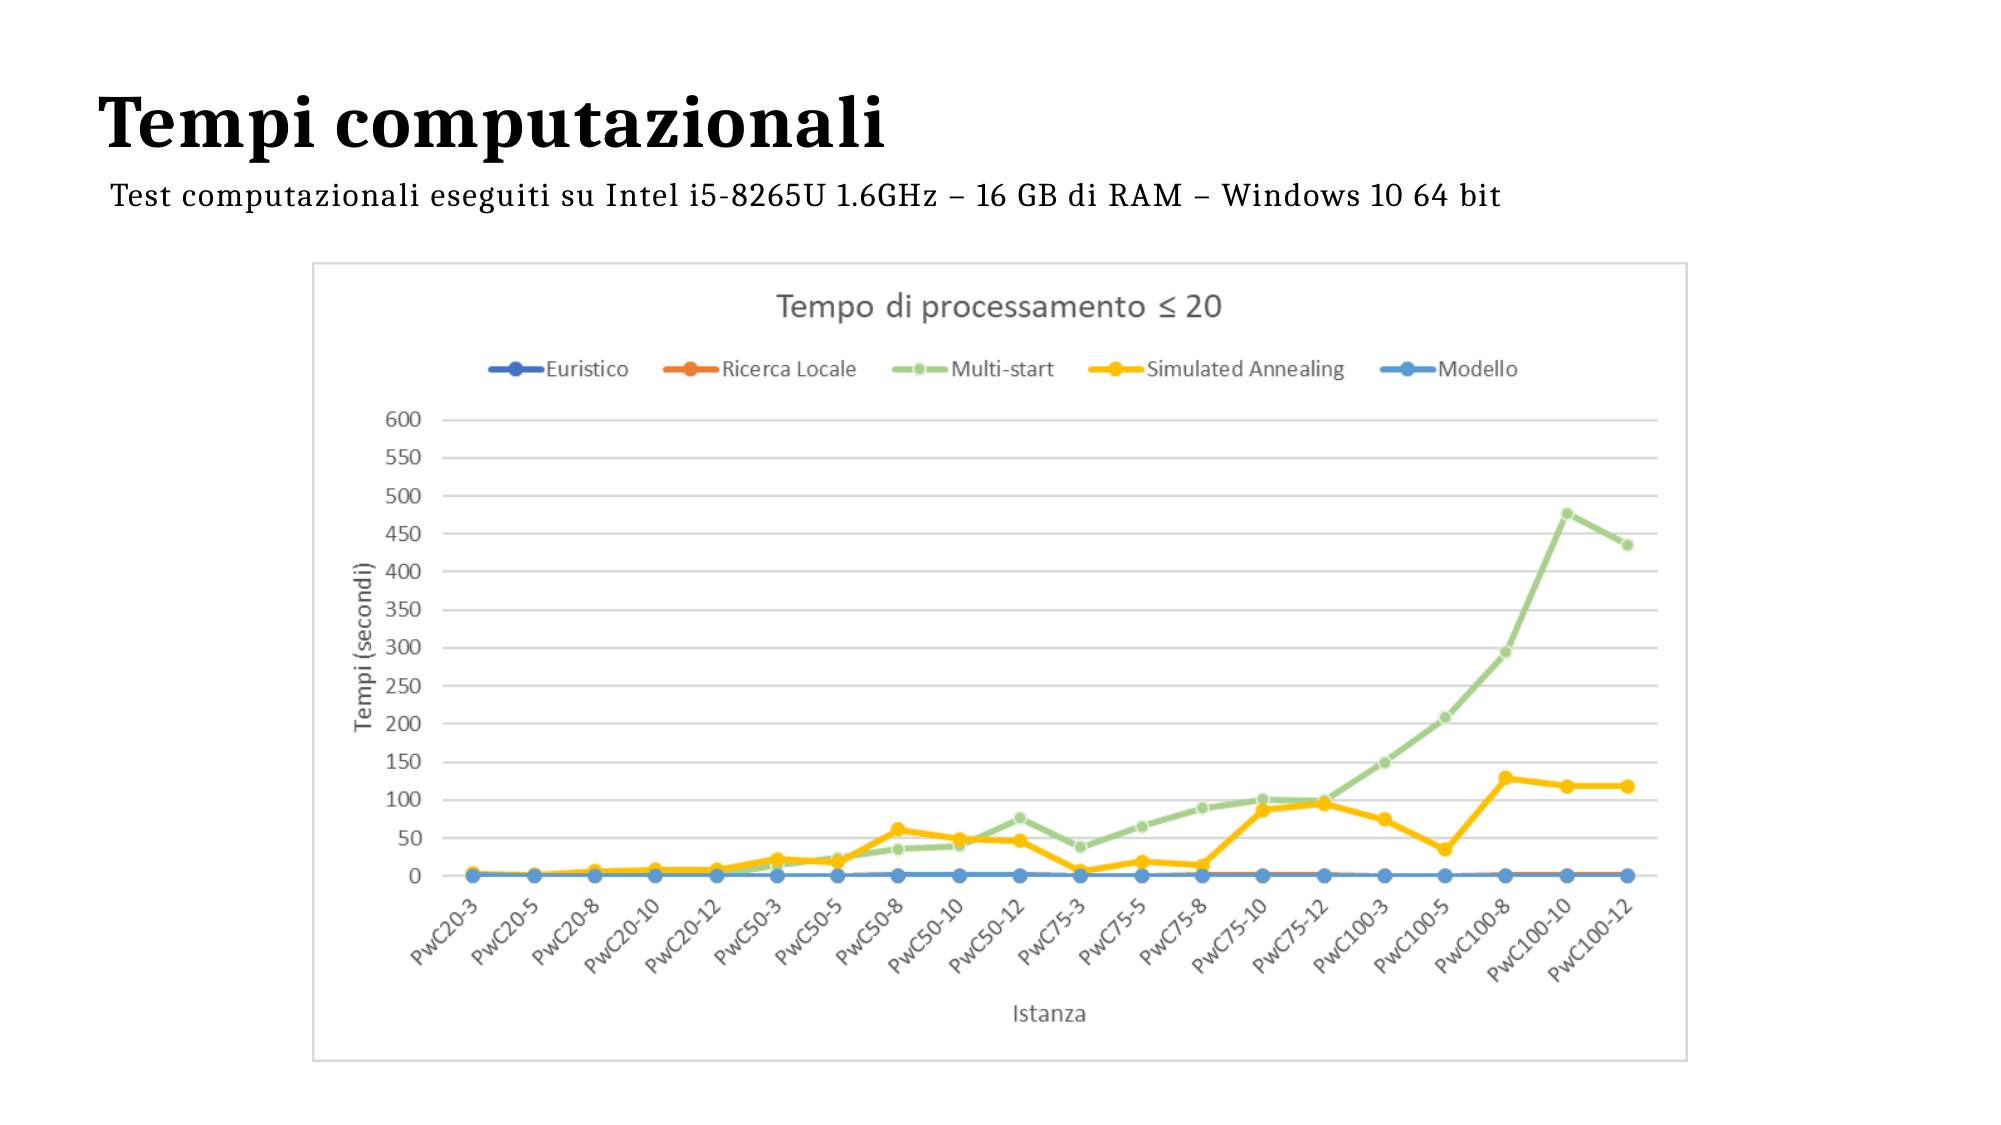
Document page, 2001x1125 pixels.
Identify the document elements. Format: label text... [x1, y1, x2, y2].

title Tempi computazionali [98, 63, 923, 164]
picture [312, 262, 1688, 1062]
text_box Test computazionali eseguiti su Intel i5-8265U 1.6GHz – 16 GB di RAM – Windows 10 64 bit [109, 163, 1716, 214]
